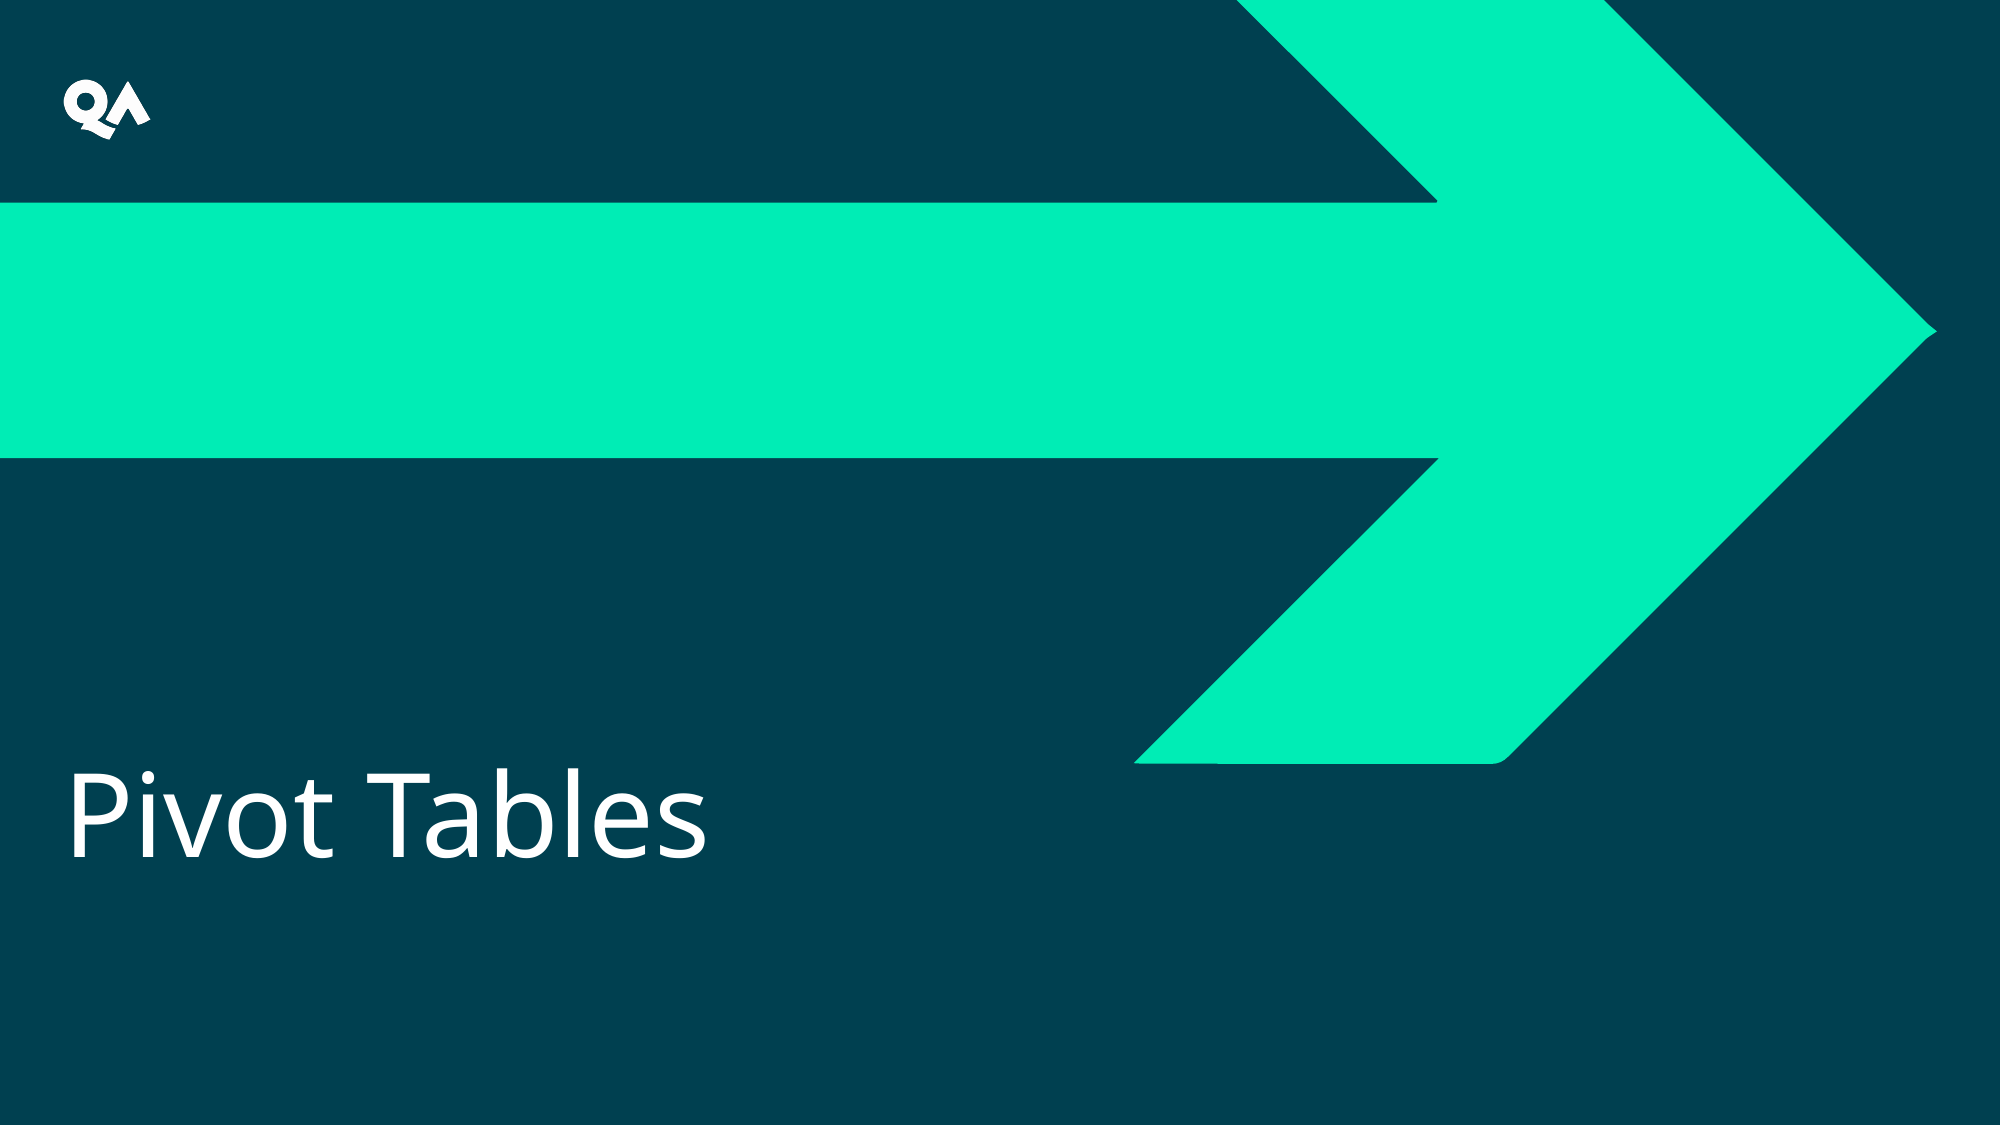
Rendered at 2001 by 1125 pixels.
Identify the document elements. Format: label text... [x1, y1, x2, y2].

picture [64, 80, 114, 139]
picture [107, 83, 149, 124]
title Pivot Tables [63, 506, 1224, 881]
